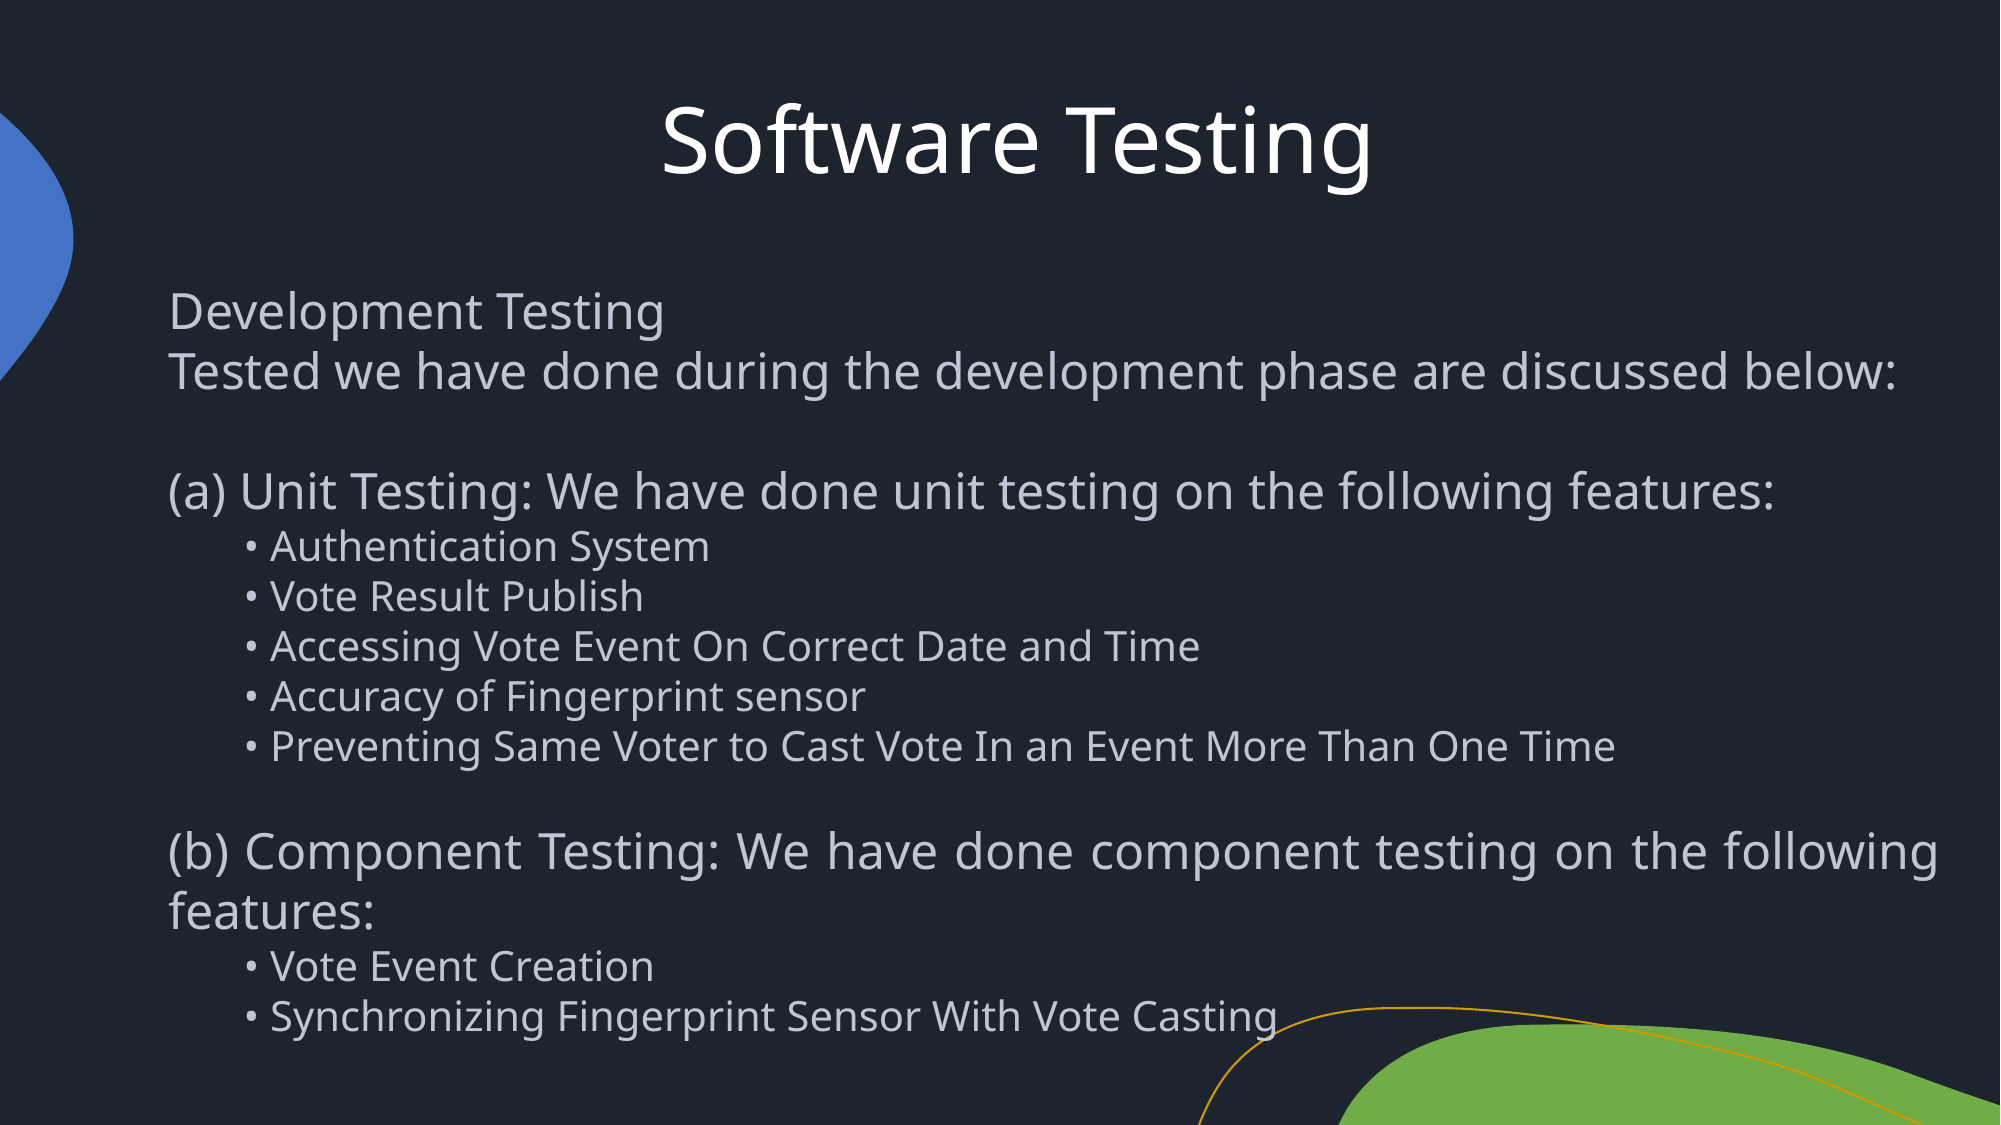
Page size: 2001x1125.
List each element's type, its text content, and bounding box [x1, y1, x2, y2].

text_box Development Testing Tested we have done during the development phase are discussed below: (a) Unit Testing: We have done unit testing on the following features: • Authentication System • Vote Result Publish • Accessing Vote Event On Correct Date and Time • Accuracy of Fingerprint sensor • Preventing Same Voter to Cast Vote In an Event More Than One Time (b) Component Testing: We have done component testing on the following features: • Vote Event Creation • Synchronizing Fingerprint Sensor With Vote Casting [153, 272, 1957, 1048]
text_box Software Testing [343, 86, 1694, 273]
